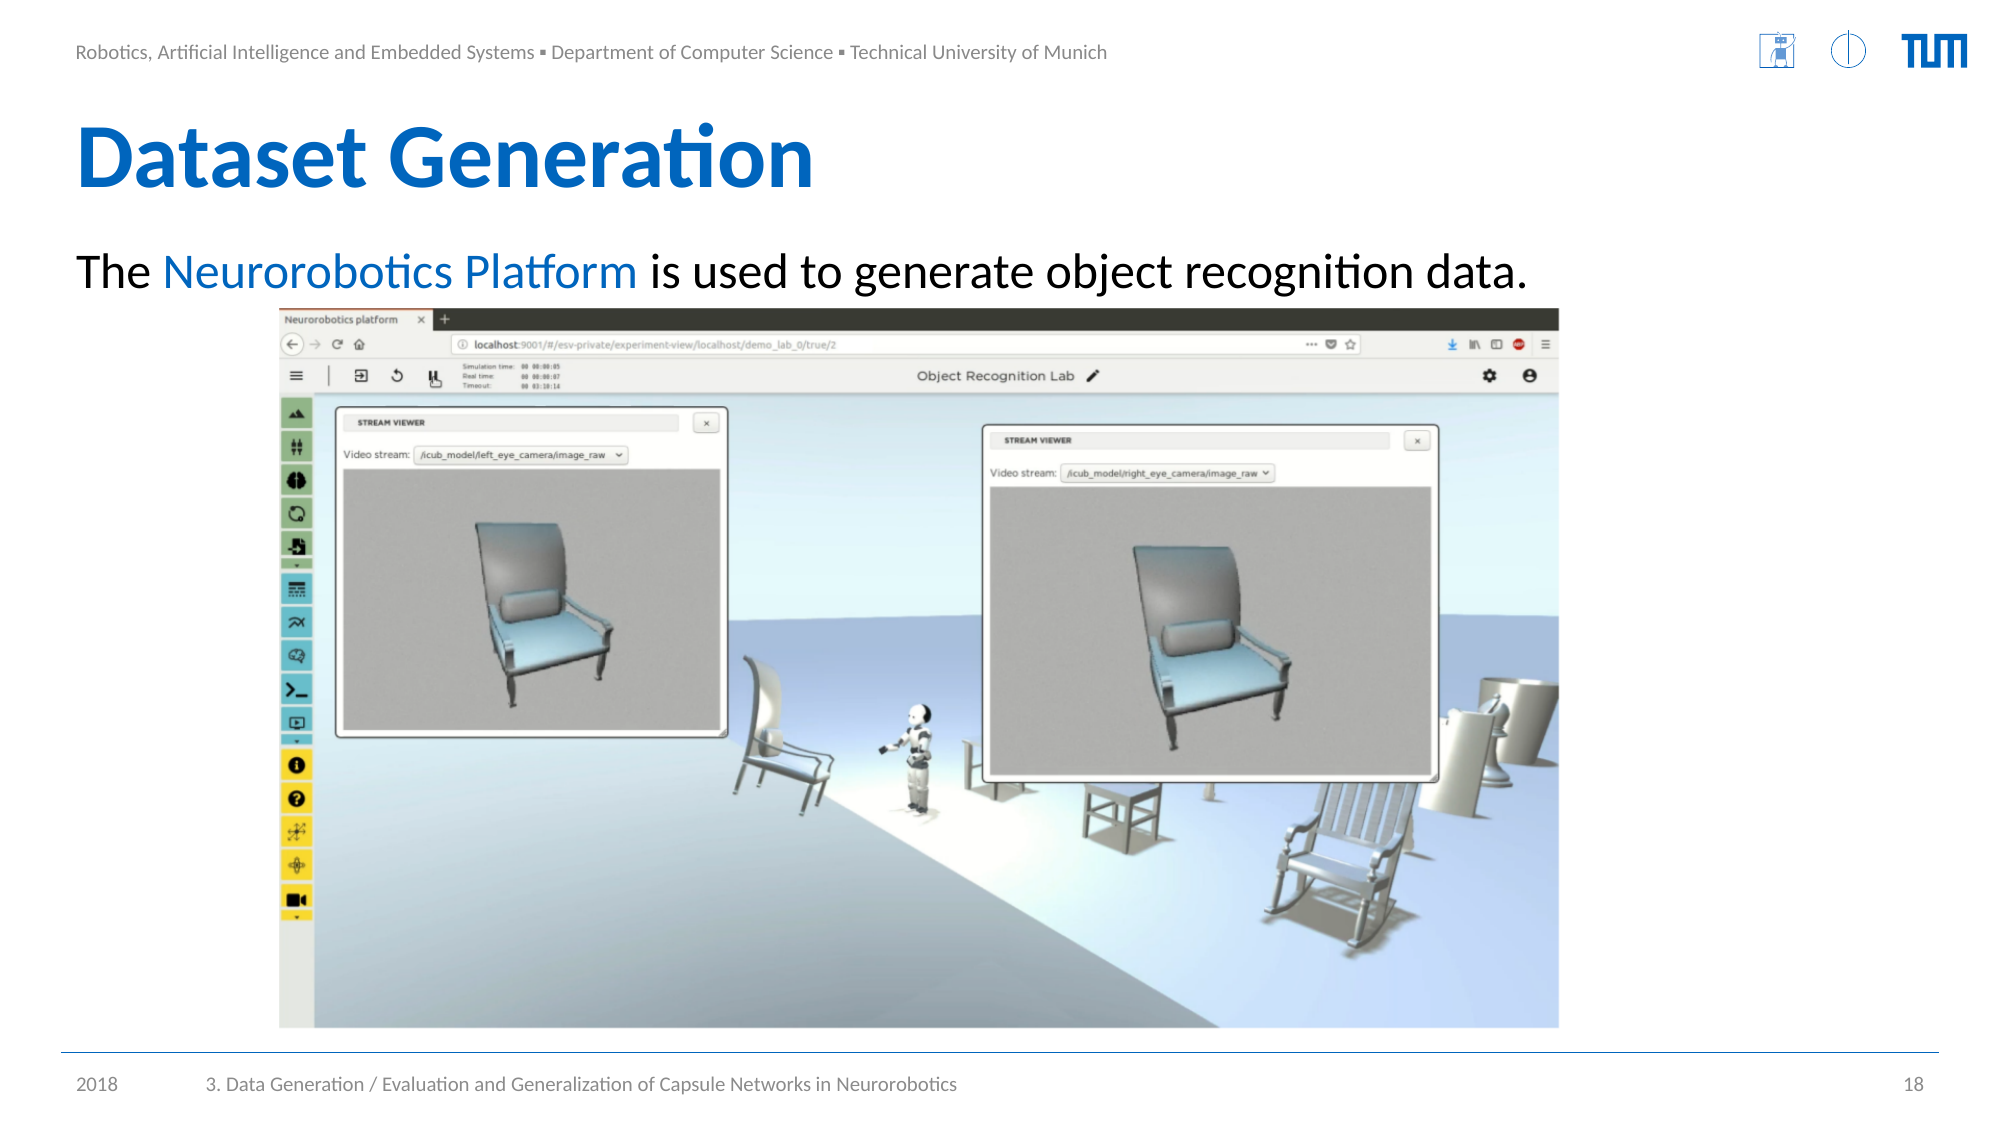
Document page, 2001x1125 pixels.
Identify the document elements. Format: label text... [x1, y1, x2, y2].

list The Neurorobotics Platform is used to generate object recognition data. [60, 237, 1940, 1035]
slide_number 2018 [61, 1065, 176, 1101]
title Dataset Generation [60, 102, 1940, 214]
footer 3. Data Generation / Evaluation and Generalization of Capsule Networks in Neurorobotics [190, 1065, 1482, 1101]
slide_number 18 [1850, 1065, 1940, 1101]
picture [275, 303, 1567, 1035]
